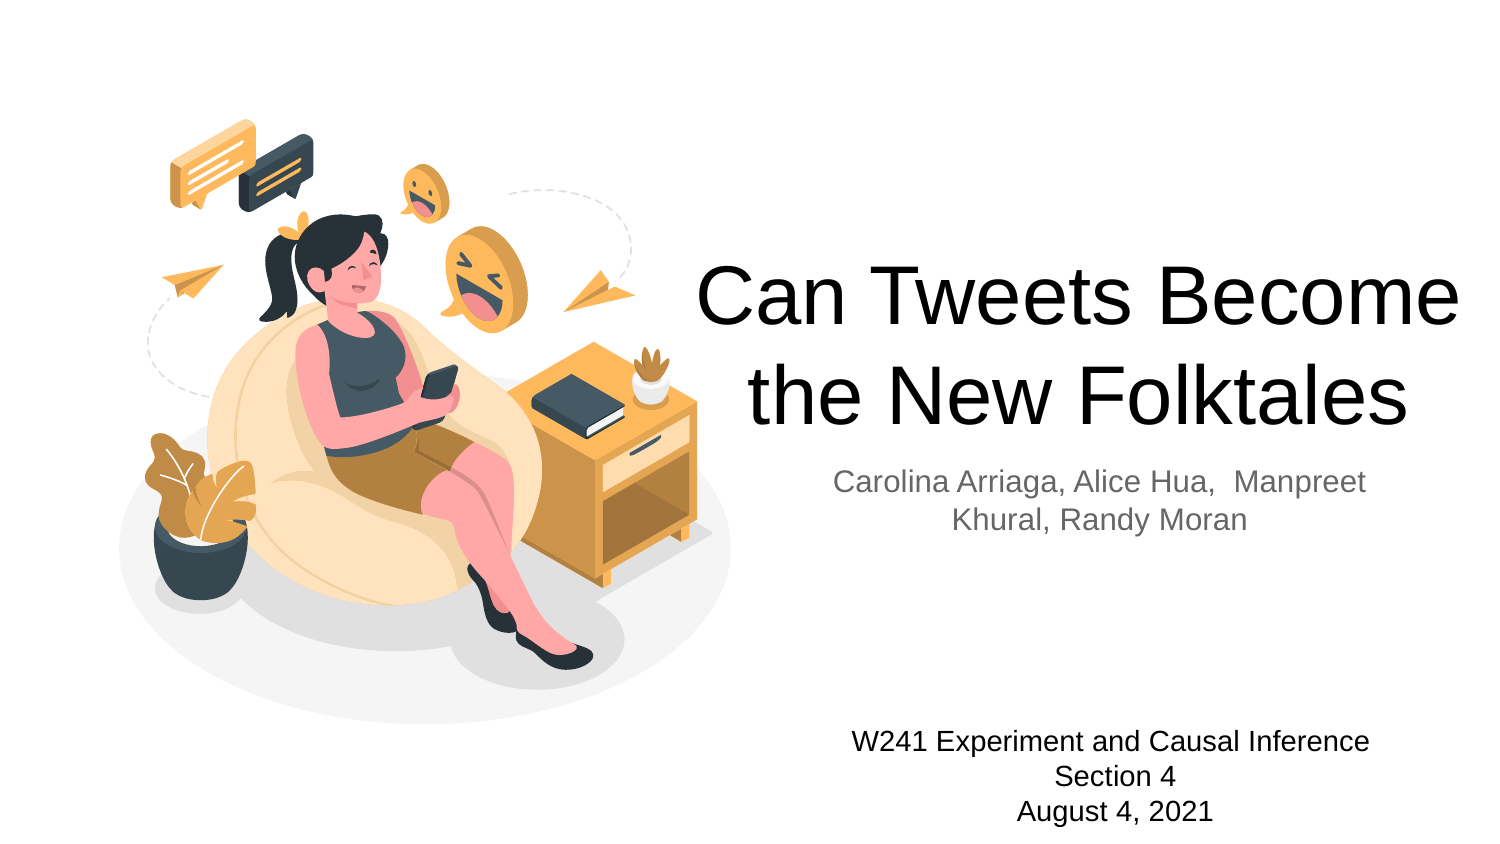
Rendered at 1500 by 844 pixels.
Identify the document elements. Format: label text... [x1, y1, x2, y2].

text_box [118, 119, 731, 725]
text_box W241 Experiment and Causal Inference Section 4 August 4, 2021 [832, 707, 1399, 843]
title Can Tweets Become the New Folktales [734, 119, 1482, 457]
subtitle Carolina Arriaga, Alice Hua, Manpreet Khural, Randy Moran [776, 446, 1424, 577]
